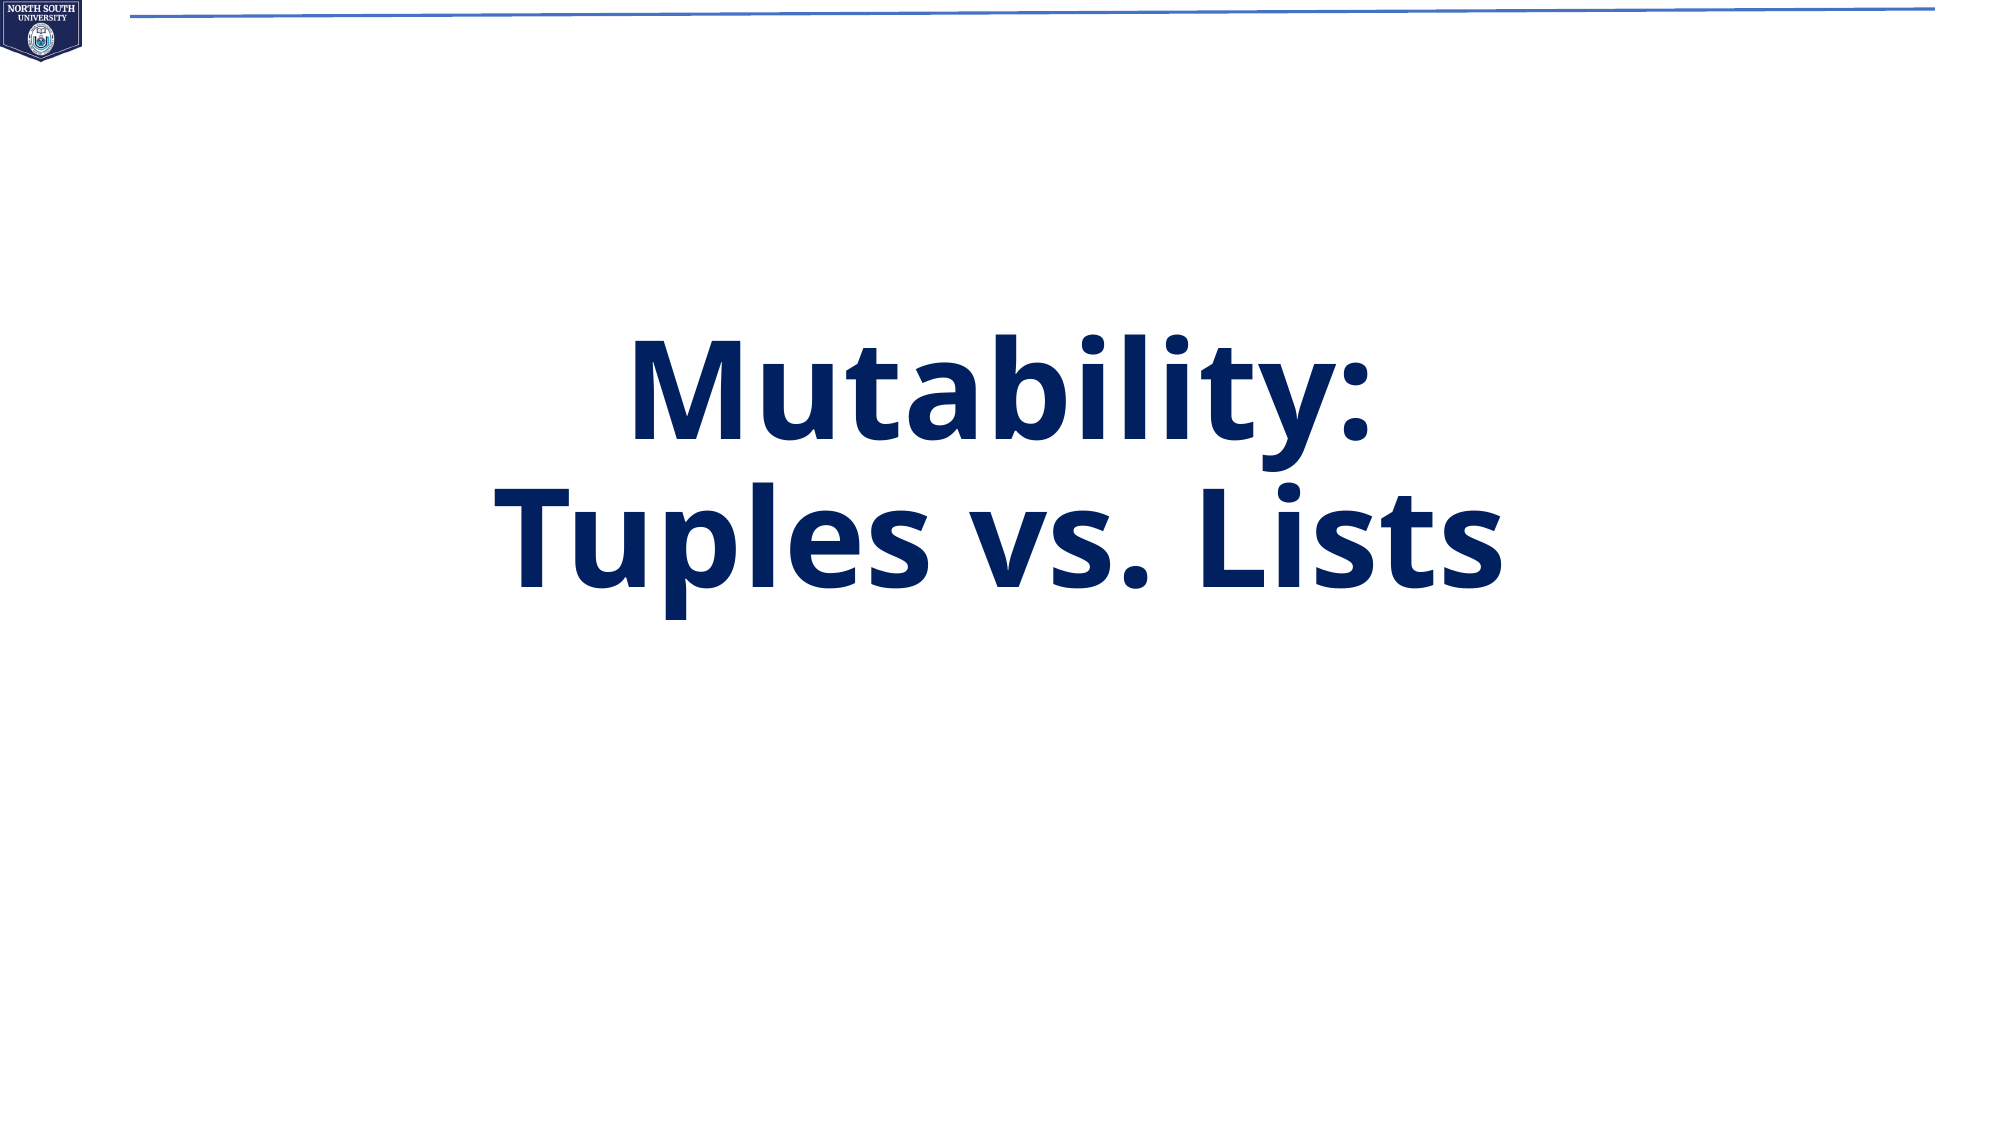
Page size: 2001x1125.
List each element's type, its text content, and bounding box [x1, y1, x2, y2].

title Mutability: Tuples vs. Lists [362, 237, 1638, 625]
picture [0, 0, 82, 65]
